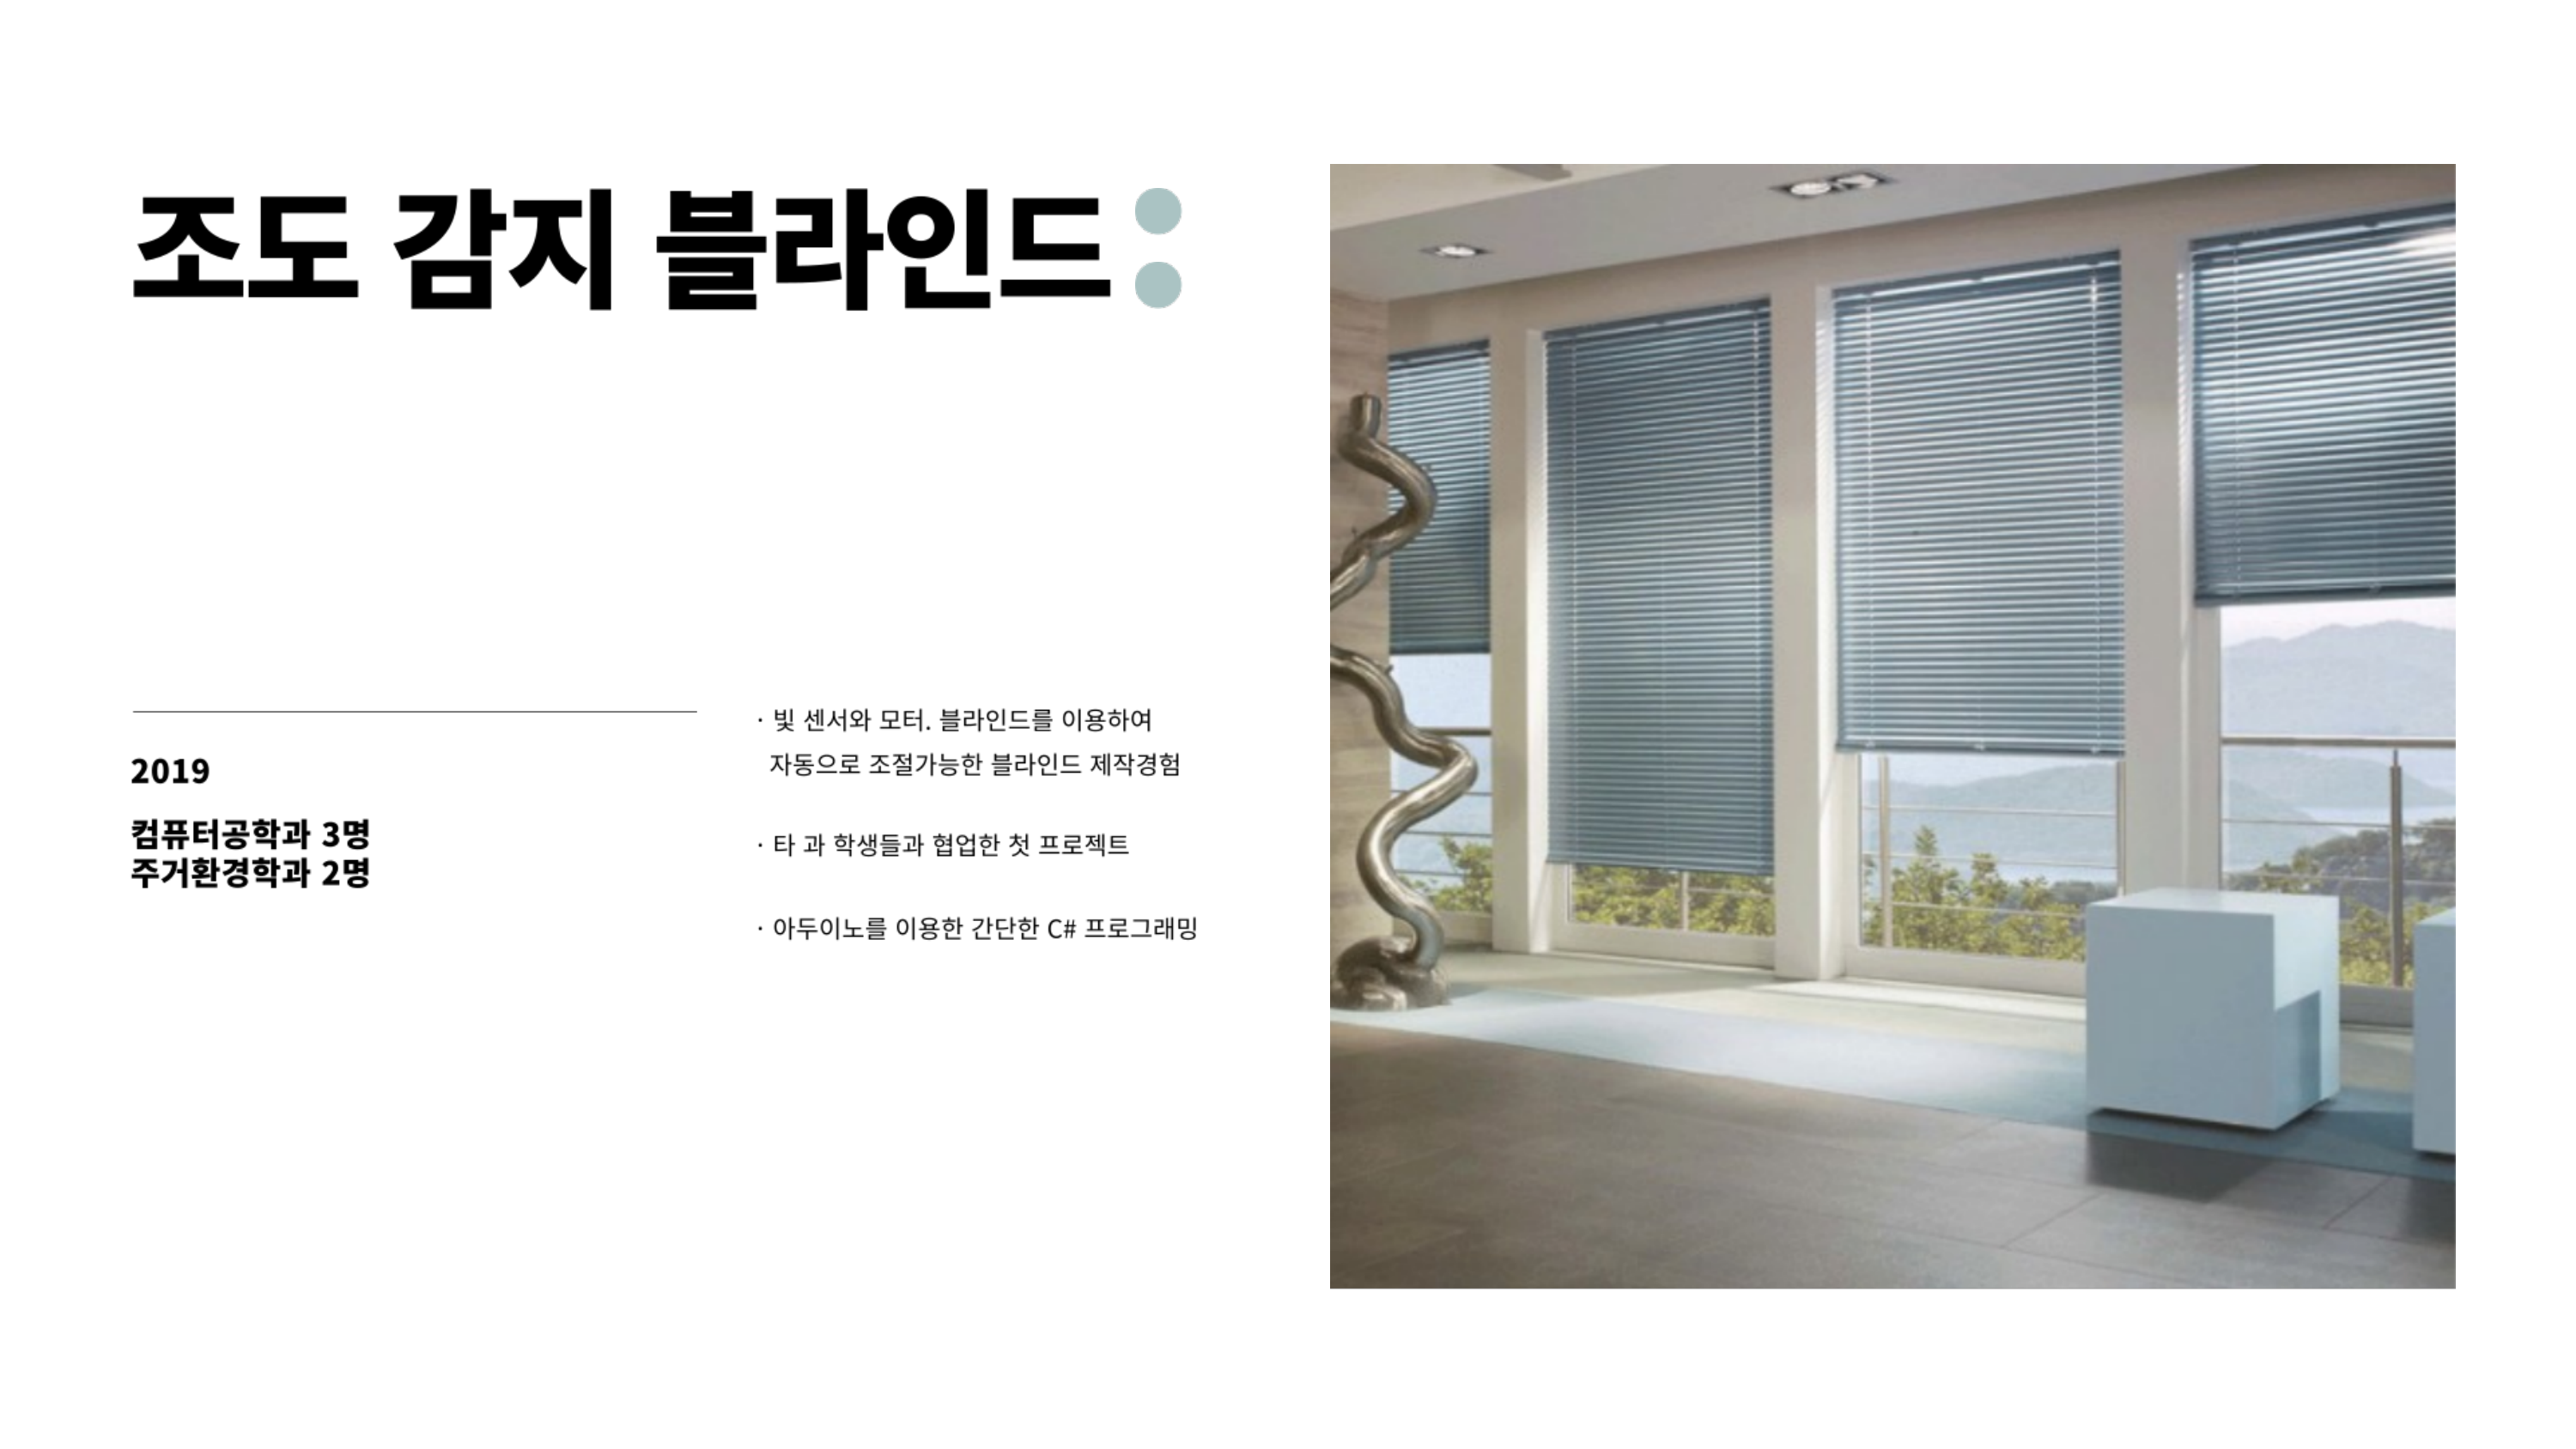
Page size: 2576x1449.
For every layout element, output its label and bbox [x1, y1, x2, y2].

picture [744, 700, 1209, 952]
picture [111, 135, 1170, 370]
text_box [130, 746, 650, 894]
text_box [1329, 164, 2457, 1291]
picture [125, 742, 224, 798]
picture [125, 805, 384, 903]
text_box [1135, 188, 1182, 309]
